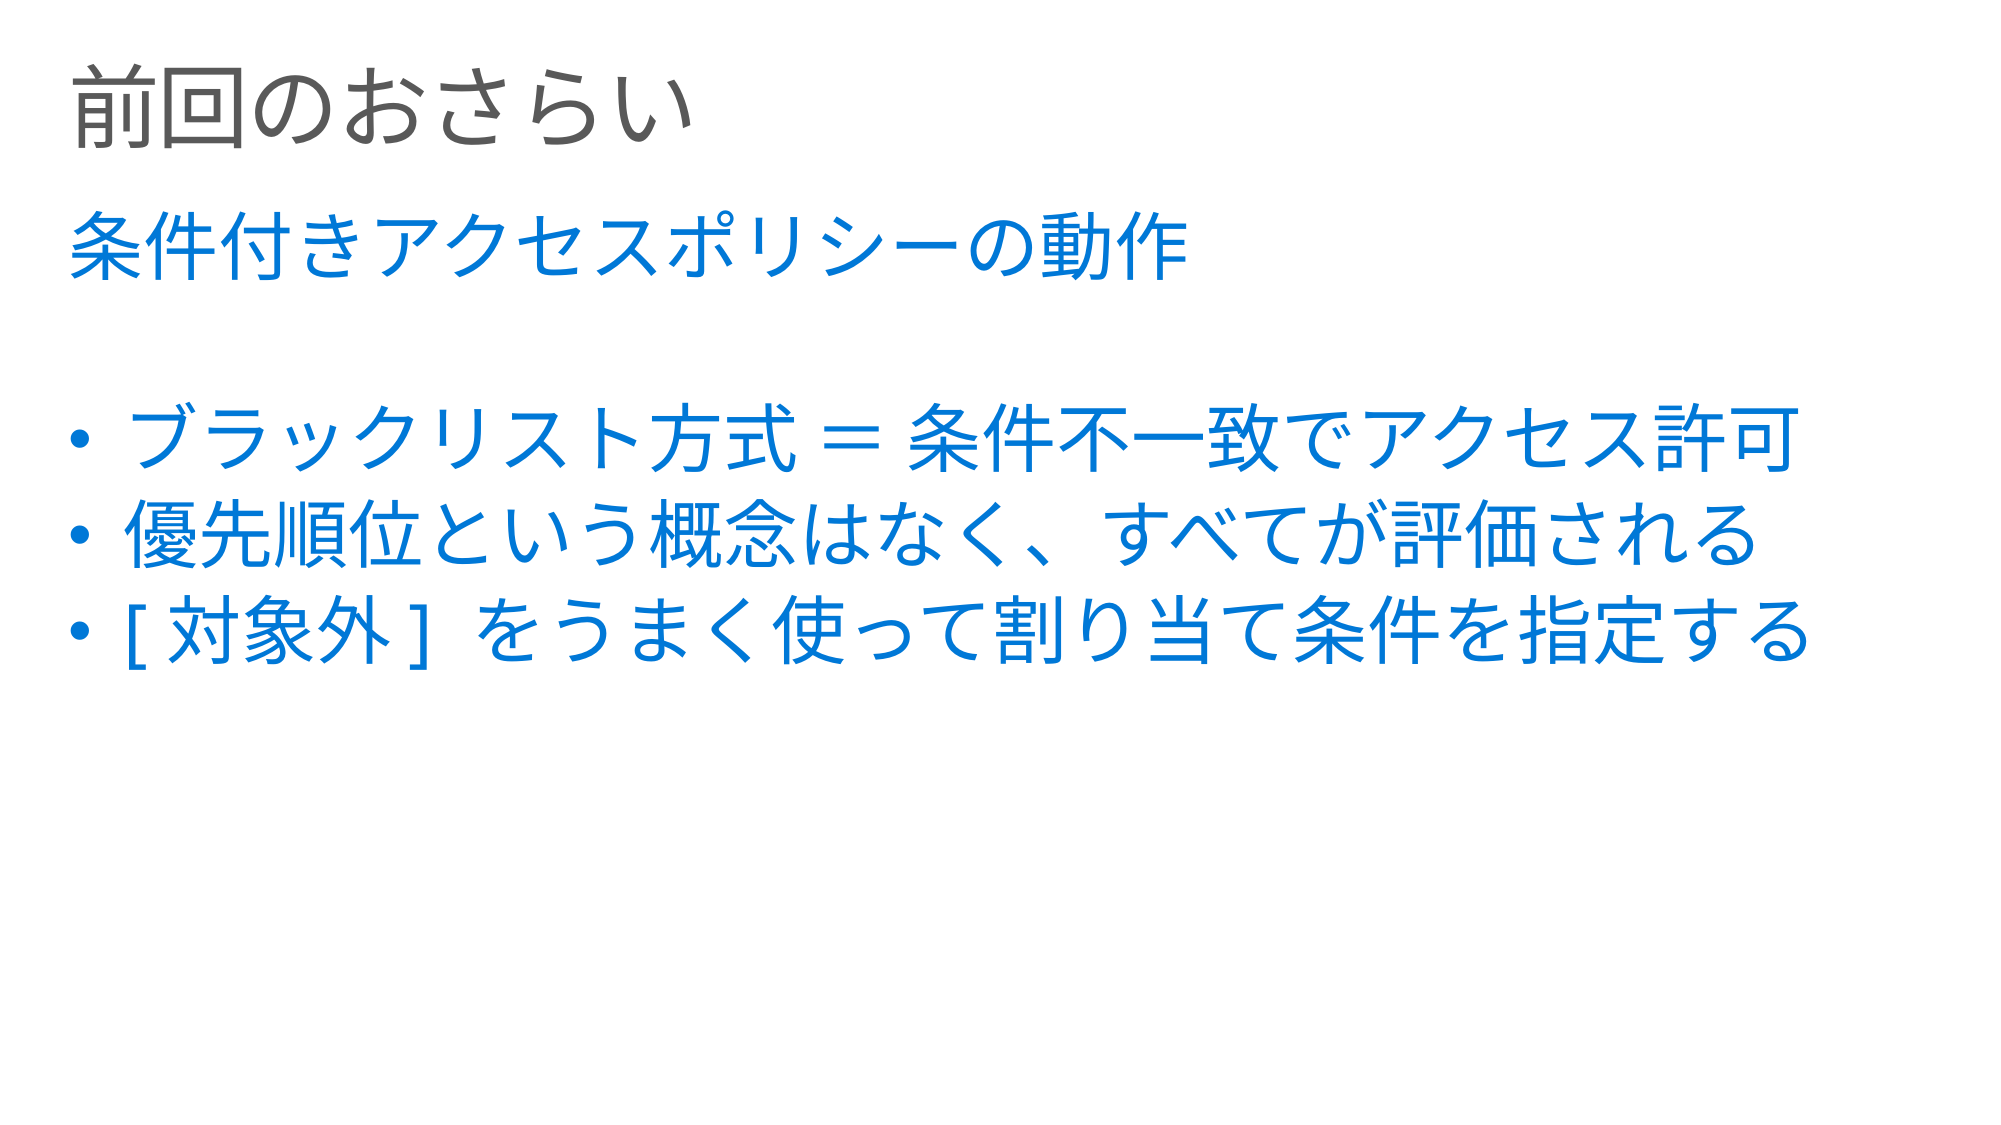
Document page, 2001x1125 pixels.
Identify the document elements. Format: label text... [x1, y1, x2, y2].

title 前回のおさらい [44, 47, 1957, 196]
list 条件付きアクセスポリシーの動作 ブラックリスト方式 ＝ 条件不一致でアクセス許可 優先順位という概念はなく、すべてが評価される [対象外] をうまく使って割り当て条件を指定する [44, 196, 1956, 1078]
